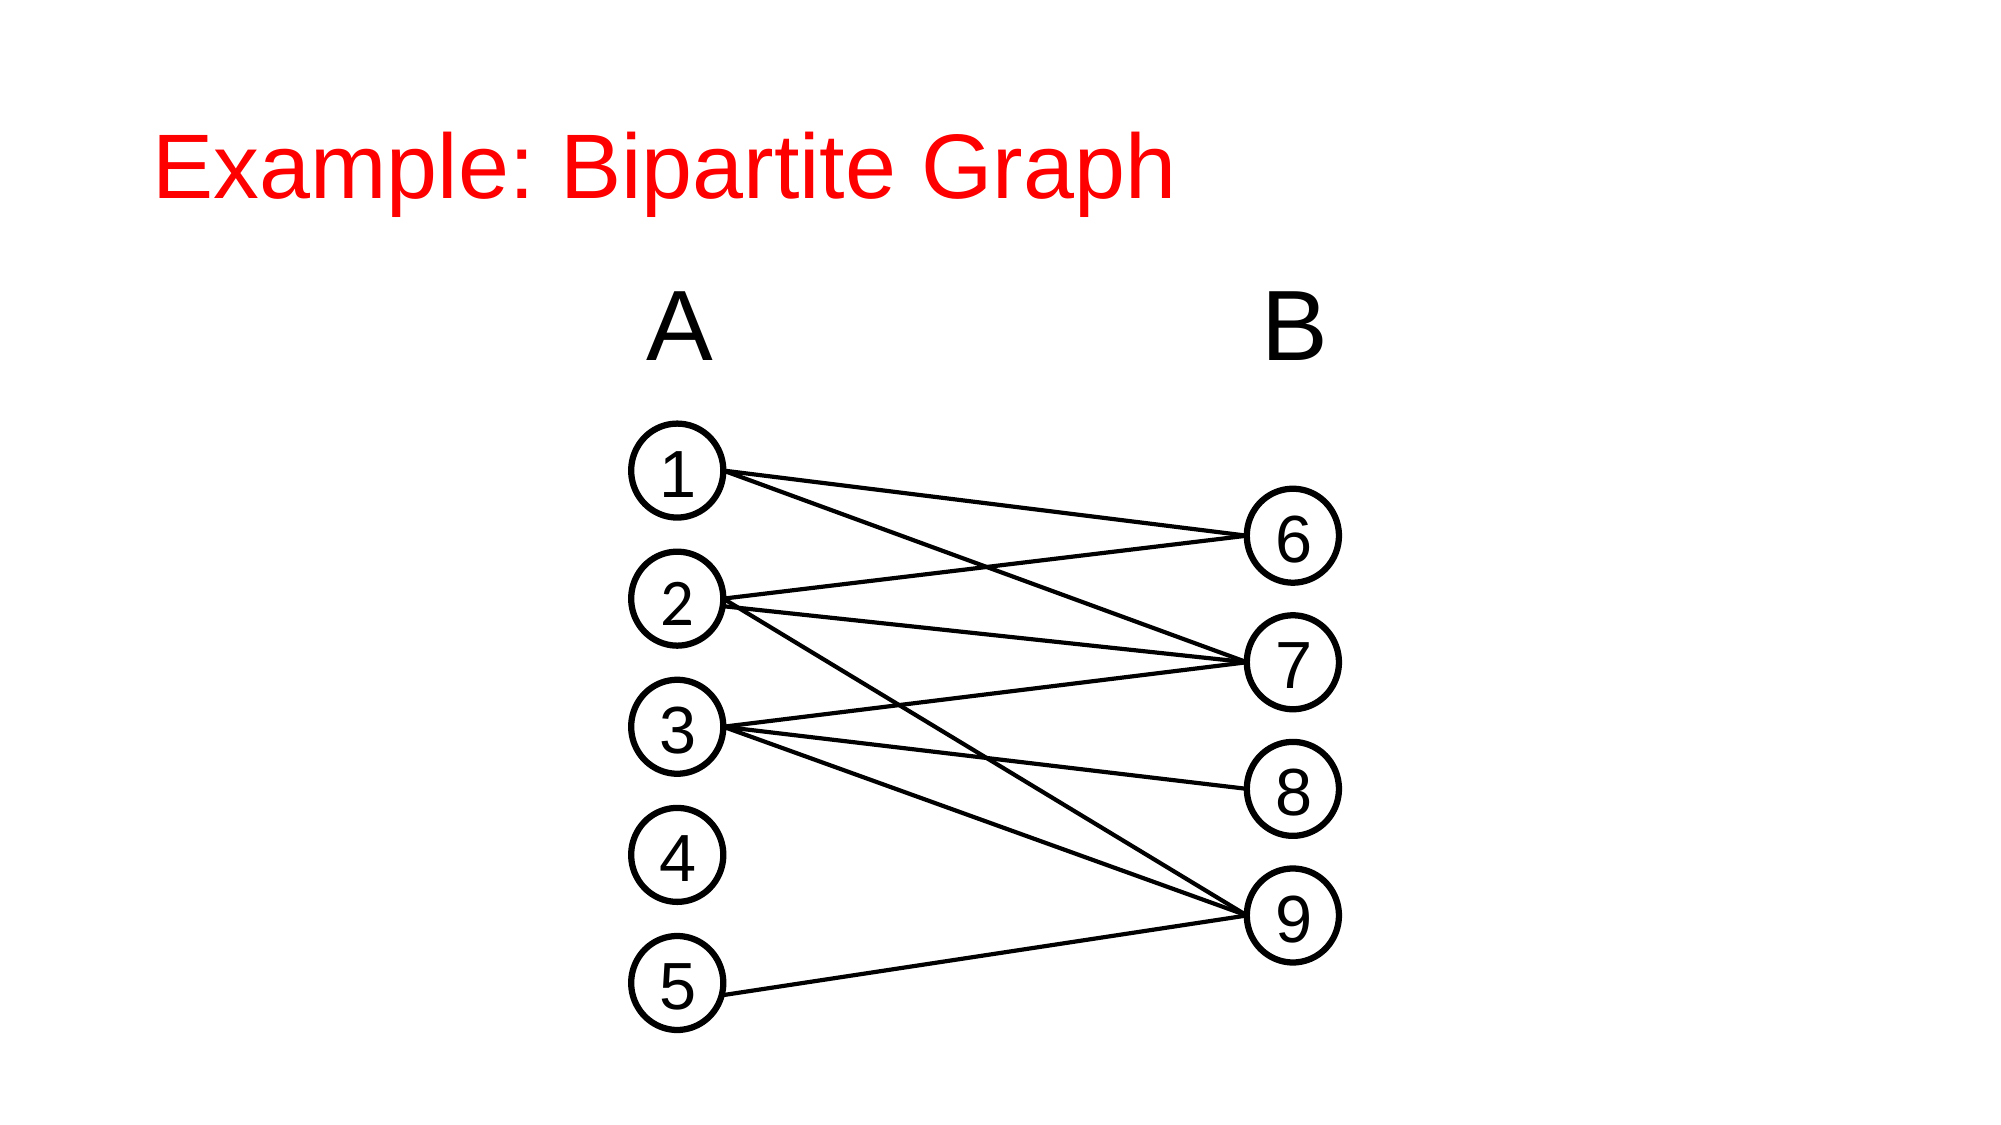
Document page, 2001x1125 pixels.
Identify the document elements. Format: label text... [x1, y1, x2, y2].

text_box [723, 598, 1247, 916]
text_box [723, 470, 1247, 535]
text_box 3 [630, 678, 723, 775]
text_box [723, 535, 1247, 598]
text_box 1 [630, 422, 725, 519]
text_box 5 [630, 934, 723, 1032]
text_box B [1246, 253, 1339, 388]
text_box 4 [630, 806, 723, 903]
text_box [723, 916, 1247, 995]
text_box 8 [1247, 740, 1340, 837]
text_box 9 [1247, 867, 1340, 964]
text_box 6 [1247, 487, 1340, 584]
text_box 7 [1247, 614, 1340, 711]
text_box A [631, 253, 724, 388]
title Example: Bipartite Graph [137, 59, 1863, 278]
text_box 2 [630, 550, 723, 647]
